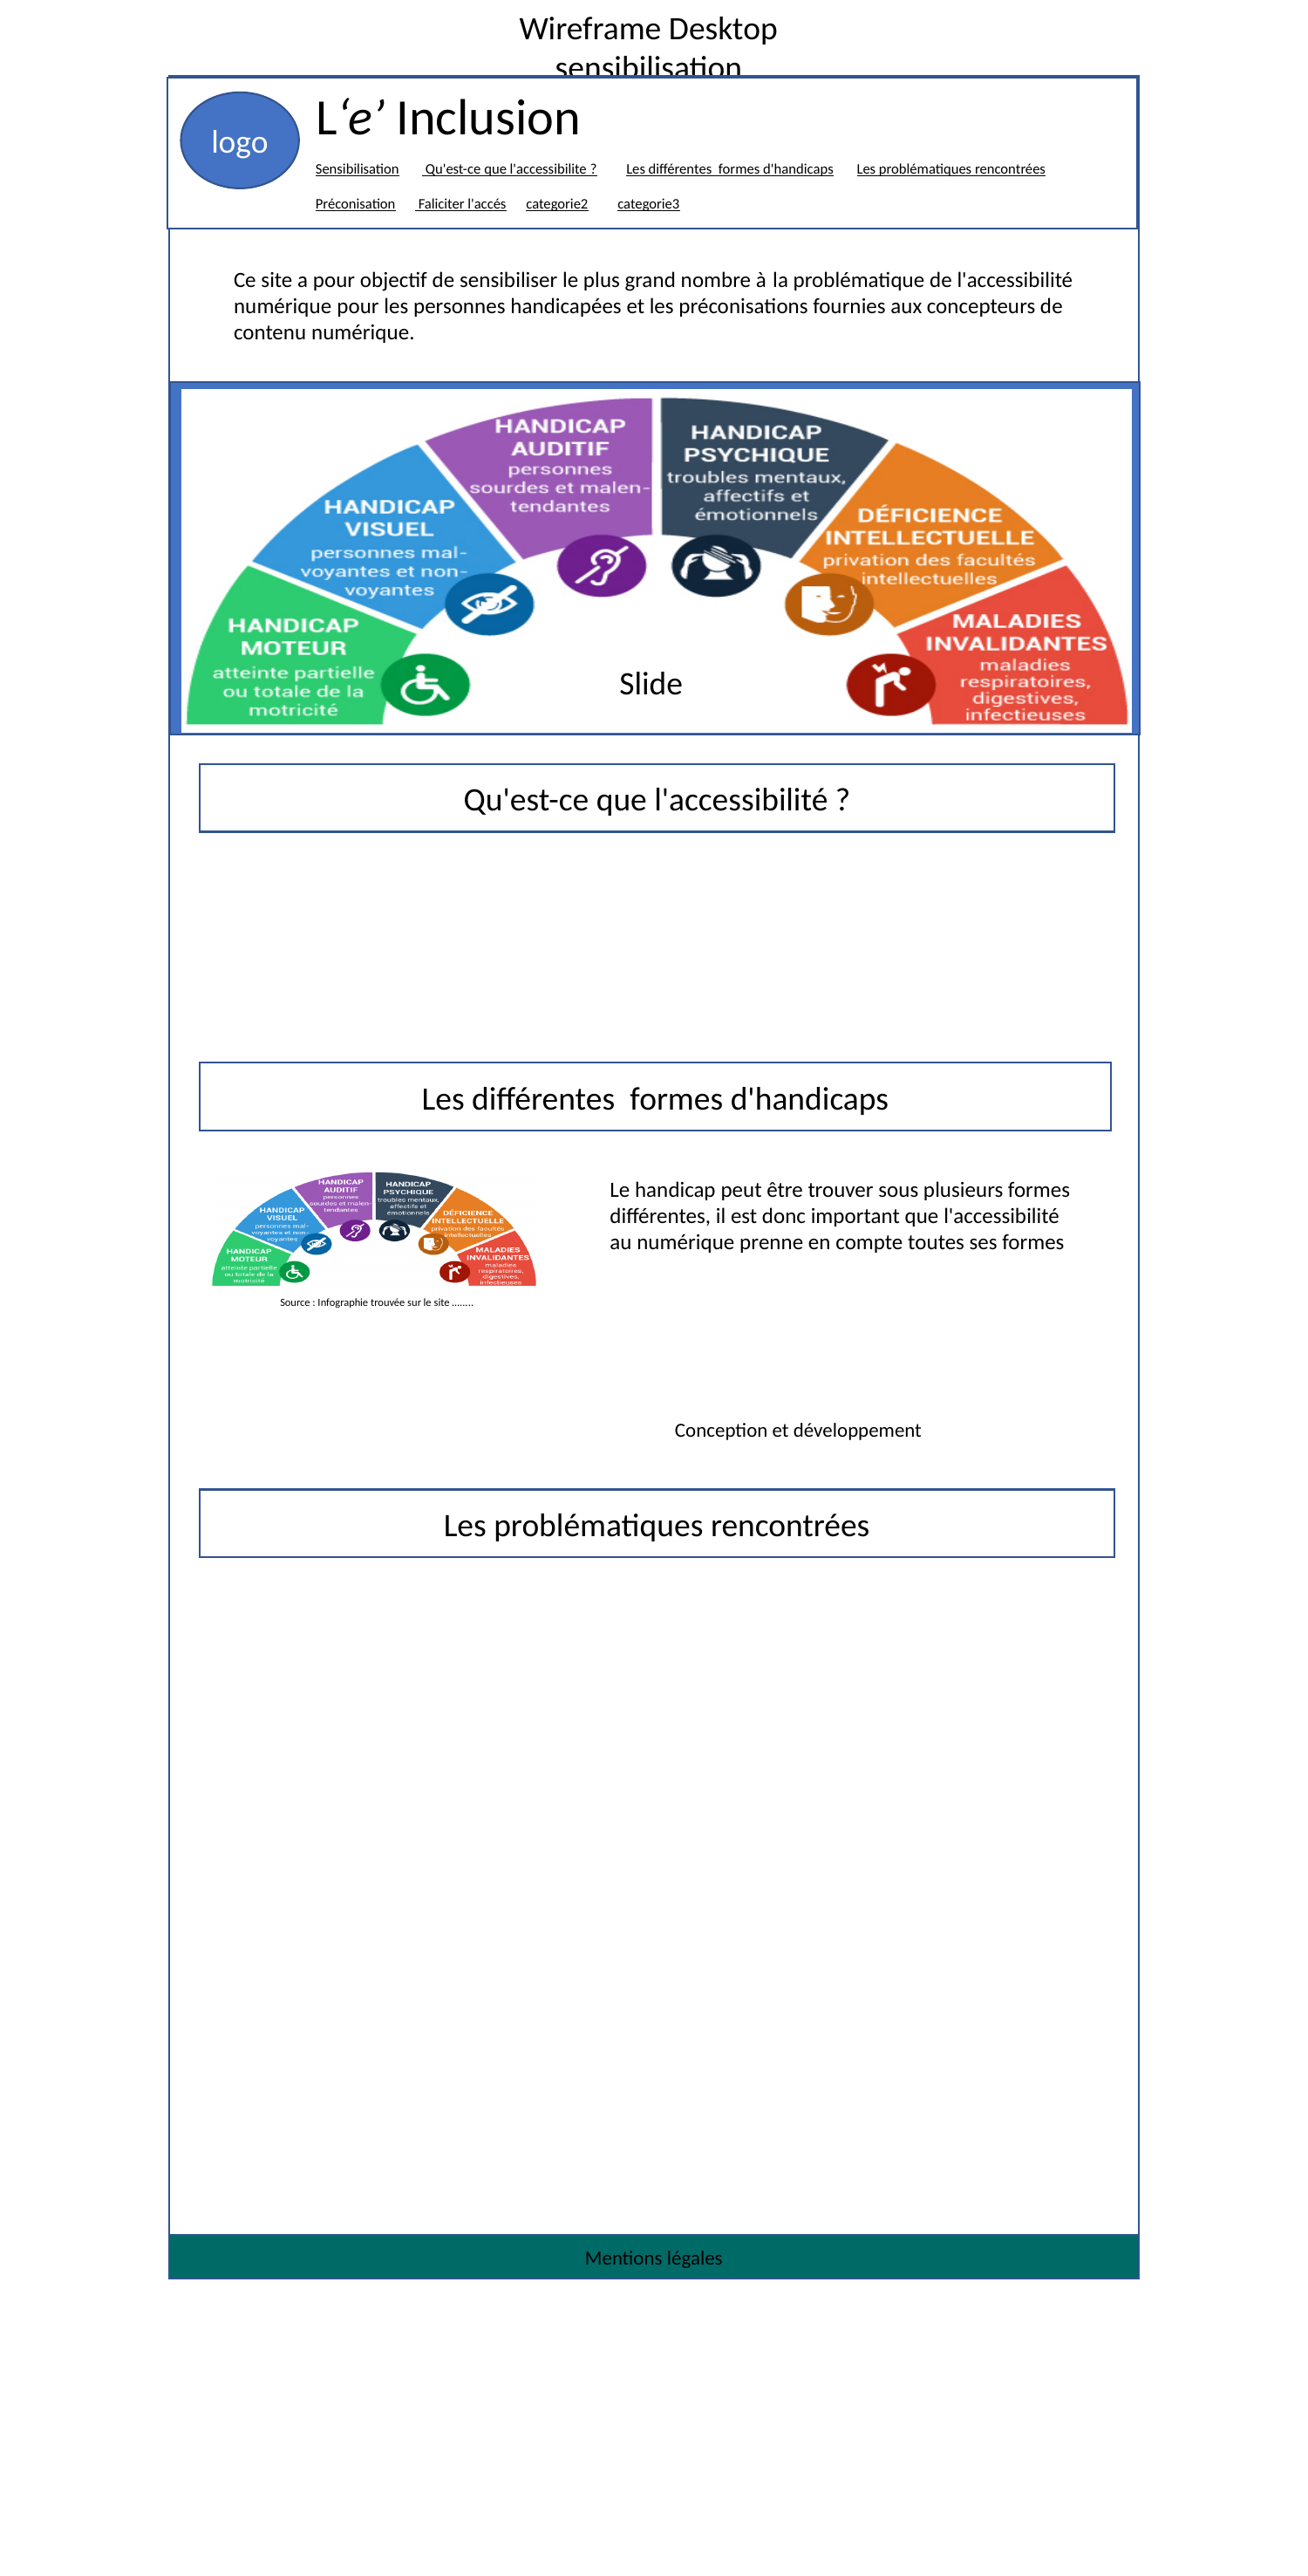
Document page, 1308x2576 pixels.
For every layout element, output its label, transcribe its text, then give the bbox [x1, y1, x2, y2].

text_box [168, 735, 1140, 2234]
text_box logo [180, 91, 300, 189]
text_box Les problématiques rencontrées [199, 1488, 1115, 1558]
text_box Source : Infographie trouvée sur le site …..... [267, 1289, 506, 1315]
text_box [168, 75, 1140, 381]
text_box Slide avec image texte +logo [168, 381, 1141, 735]
text_box [167, 77, 1138, 229]
text_box Sensibilisation Qu'est-ce que l'accessibilite ? Les différentes formes d'handicaps Les problématiques rencontrées Préconisation Faliciter l'accés categorie2 categorie3 [302, 153, 1127, 219]
text_box L‘e’ Inclusion [303, 77, 612, 152]
text_box Mentions légales [168, 2234, 1140, 2279]
text_box Le handicap peut être trouver sous plusieurs formes différentes, il est donc important que l'accessibilité au numérique prenne en compte toutes ses formes [596, 1169, 1097, 1261]
text_box Wireframe Desktop sensibilisation [504, 0, 793, 75]
text_box Les différentes formes d'handicaps [199, 1062, 1112, 1131]
picture [210, 1169, 537, 1289]
picture [181, 389, 1133, 733]
text_box Ce site a pour objectif de sensibiliser le plus grand nombre à la problématique de l'accessibilité numérique pour les personnes handicapées et les préconisations fournies aux concepteurs de contenu numérique.​ [221, 258, 1152, 351]
text_box Qu'est-ce que l'accessibilité ? [199, 763, 1115, 833]
text_box Conception et développement [662, 1411, 1005, 1448]
